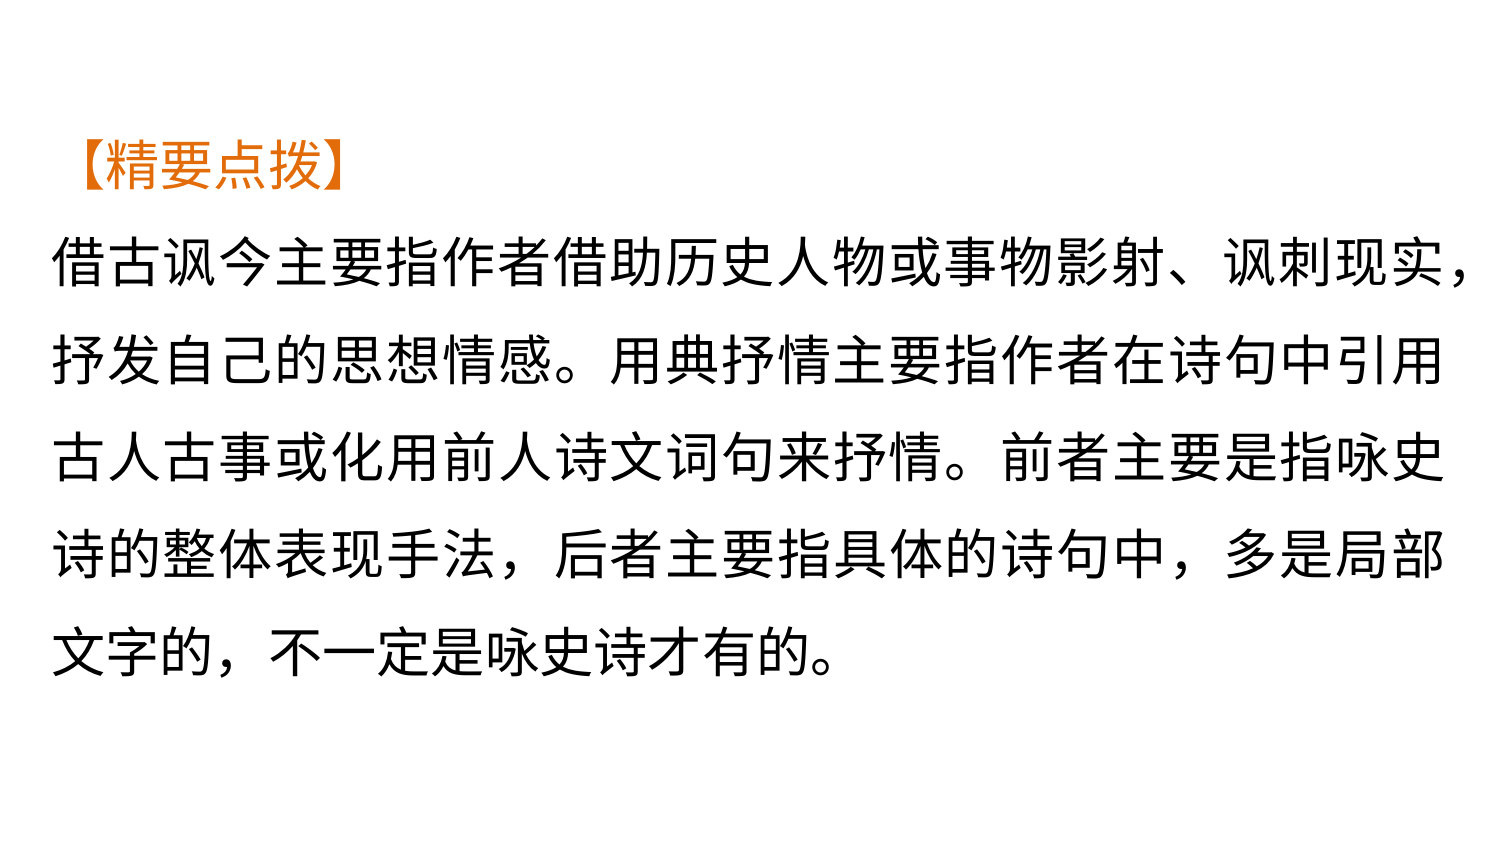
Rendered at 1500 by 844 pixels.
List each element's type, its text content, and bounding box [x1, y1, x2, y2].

text_box 【精要点拨】 借古讽今主要指作者借助历史人物或事物影射、讽刺现实，抒发自己的思想情感。用典抒情主要指作者在诗句中引用古人古事或化用前人诗文词句来抒情。前者主要是指咏史诗的整体表现手法，后者主要指具体的诗句中，多是局部文字的，不一定是咏史诗才有的。 [36, 91, 1461, 691]
